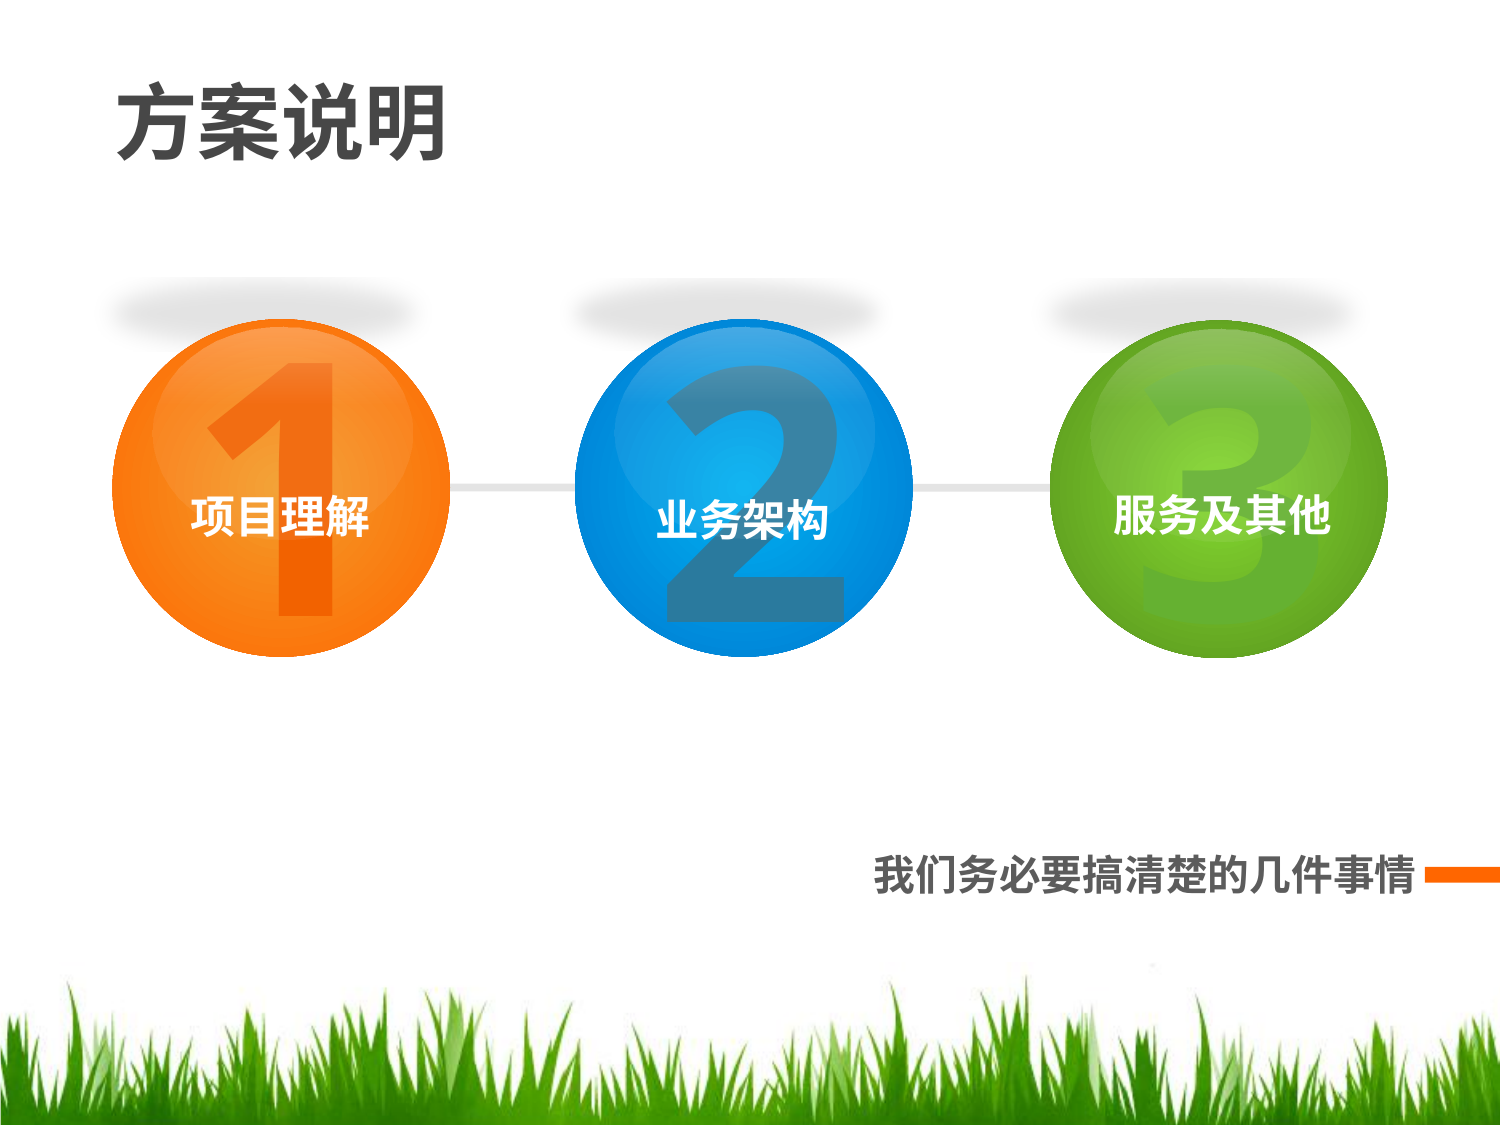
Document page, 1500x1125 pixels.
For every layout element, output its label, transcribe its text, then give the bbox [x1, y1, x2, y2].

text_box 我们务必要搞清楚的几件事情 [123, 841, 1432, 907]
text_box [574, 260, 913, 706]
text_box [112, 255, 451, 700]
text_box [1423, 865, 1500, 885]
picture [0, 962, 1500, 1125]
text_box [1049, 260, 1388, 705]
text_box 方案说明 [99, 62, 1400, 179]
